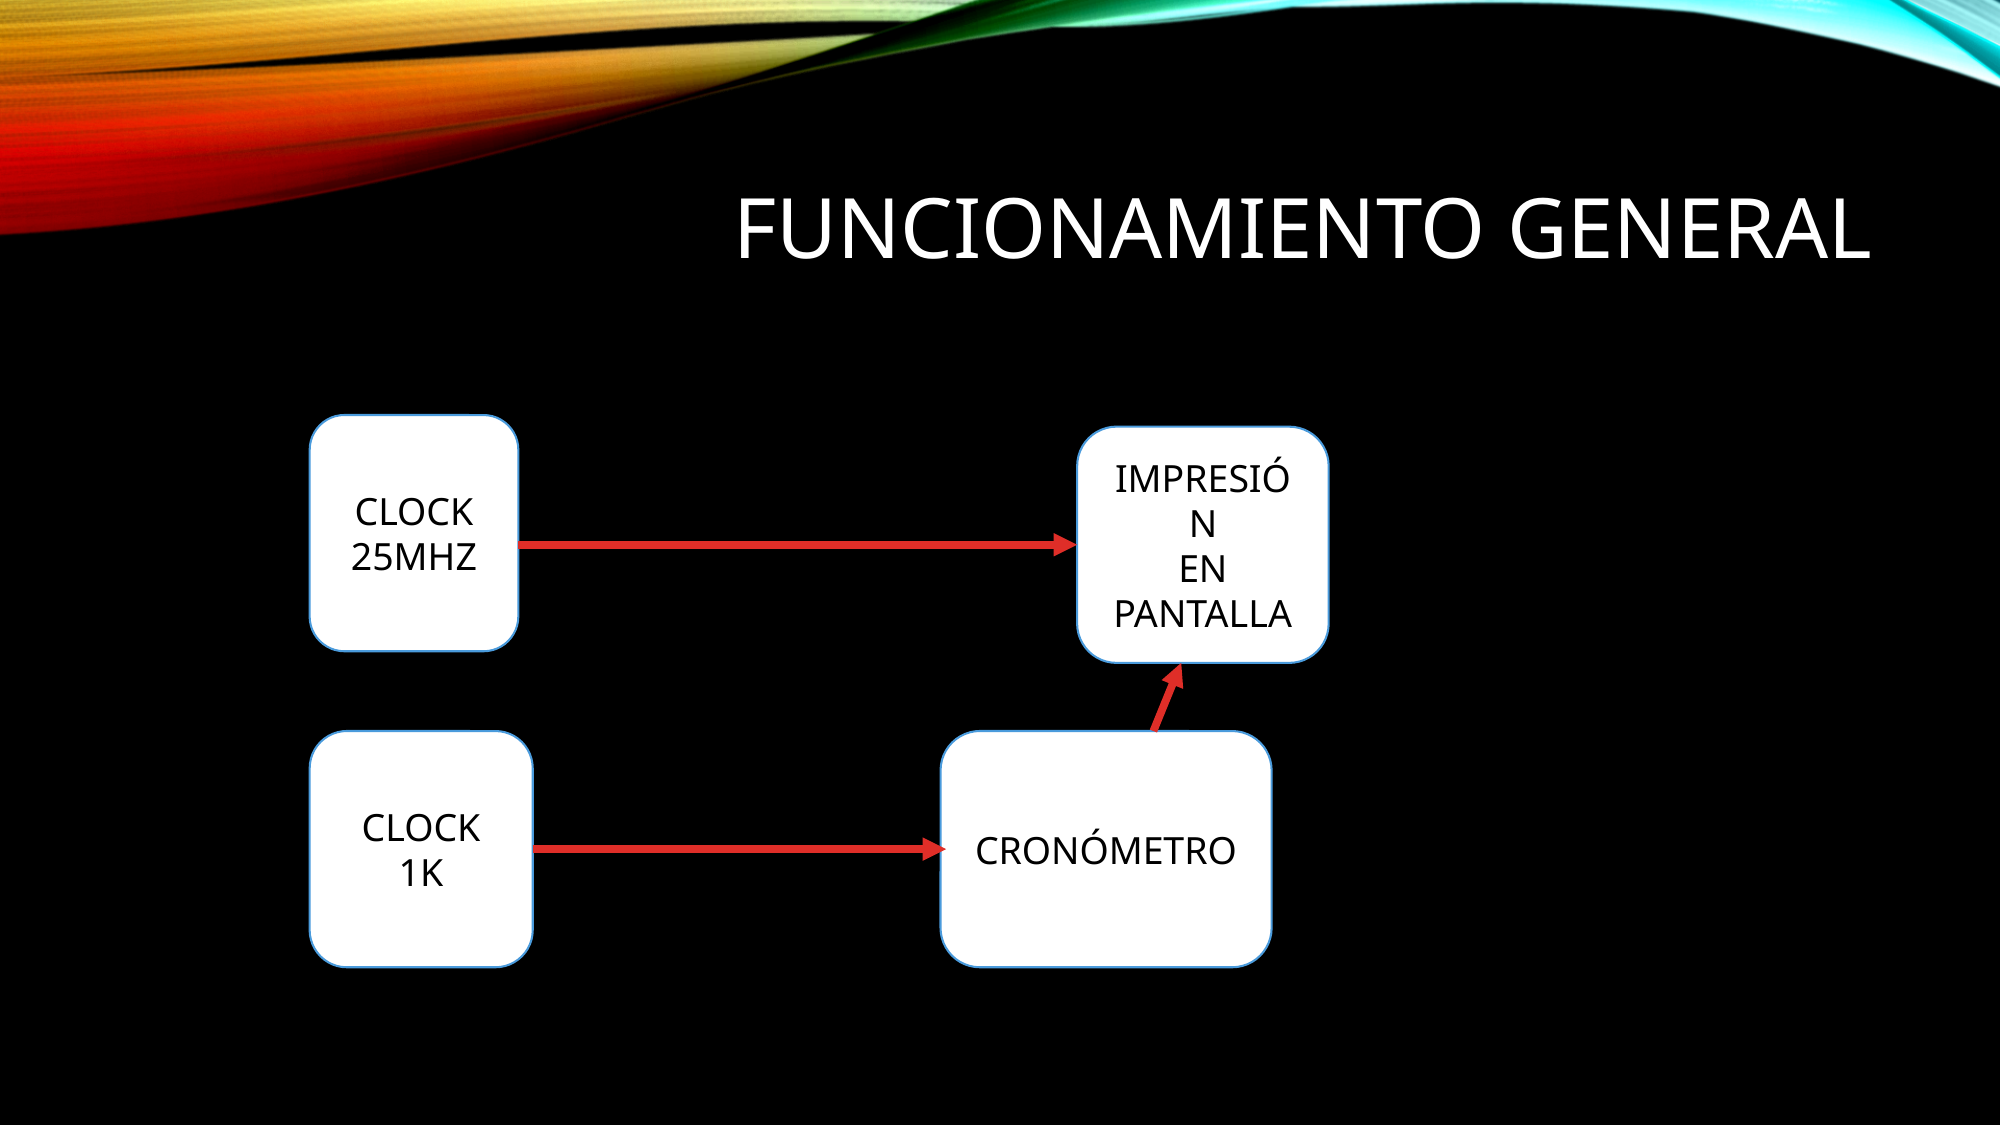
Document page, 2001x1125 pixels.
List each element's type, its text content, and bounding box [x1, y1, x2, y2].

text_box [1153, 662, 1182, 732]
text_box CLOCK 25MHZ [308, 413, 520, 653]
picture [0, 0, 2000, 237]
text_box IMPRESIÓN EN PANTALLA [1076, 425, 1330, 664]
title Funcionamiento GENERAL [474, 125, 1888, 338]
text_box CRONÓMETRO [939, 729, 1273, 969]
text_box CLOCK 1K [308, 729, 534, 969]
